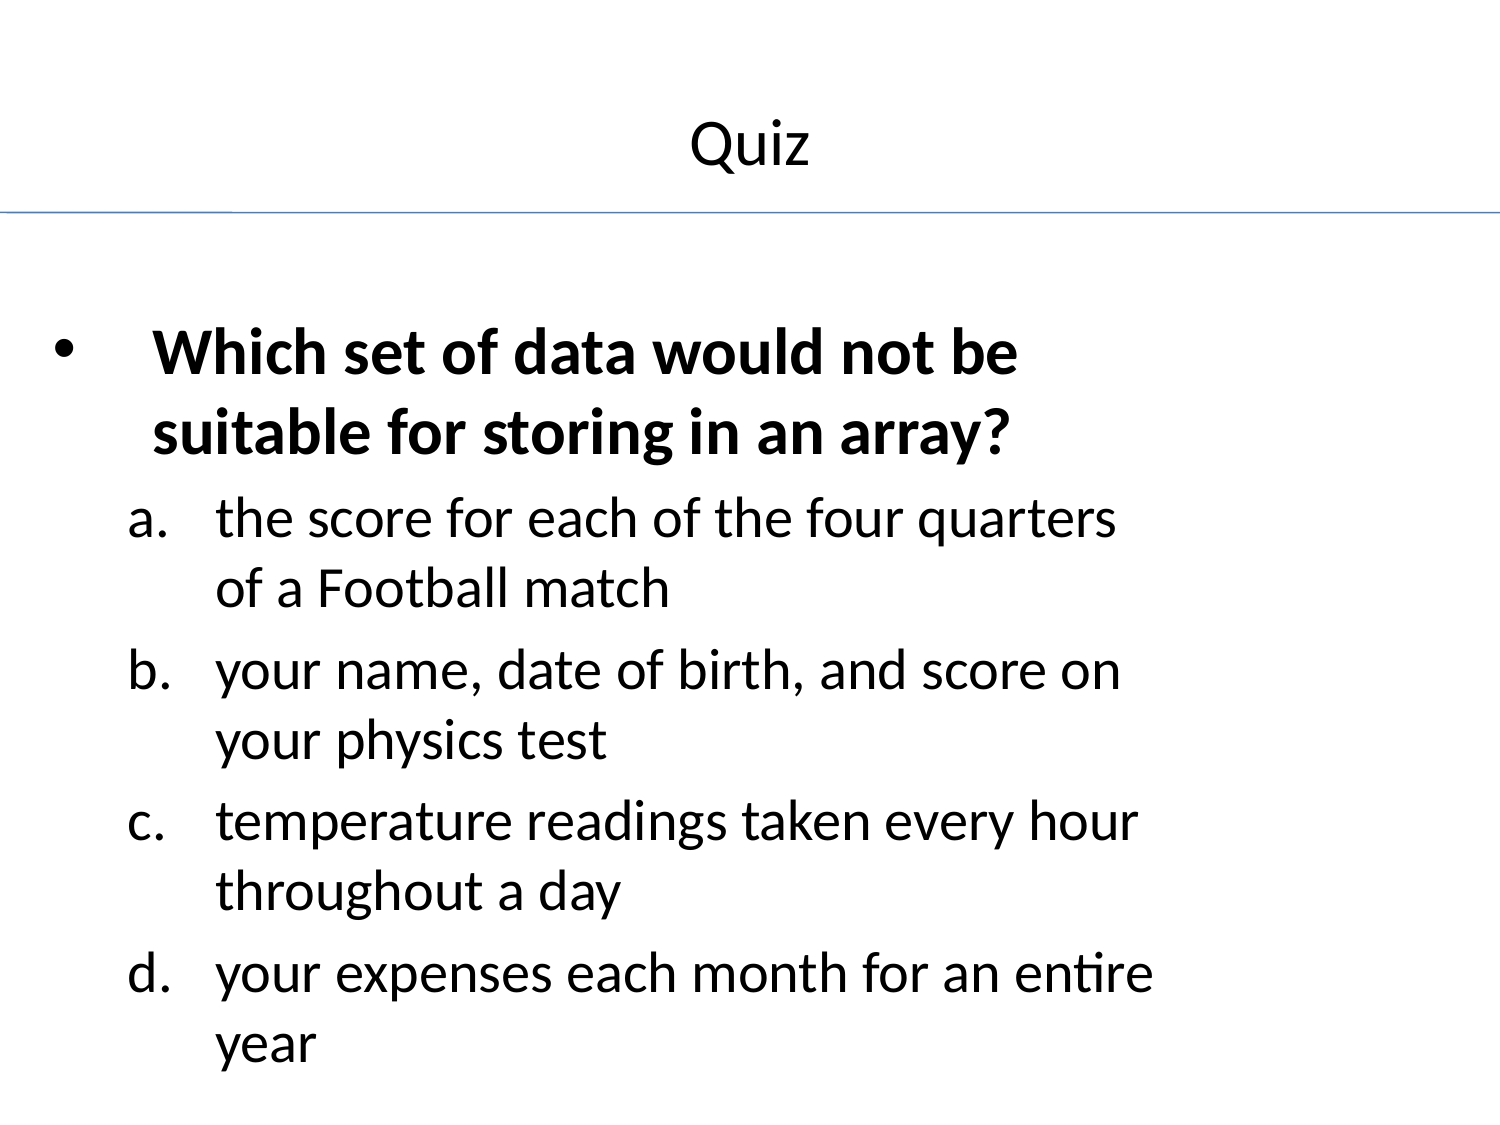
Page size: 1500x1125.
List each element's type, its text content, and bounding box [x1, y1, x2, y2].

title Quiz [75, 45, 1425, 233]
list Which set of data would not be suitable for storing in an array? the score for each of the four quarters of a Football match your name, date of birth, and score on your physics test temperature readings taken every hour throughout a day your expenses each month for an entire year [37, 299, 1175, 1100]
